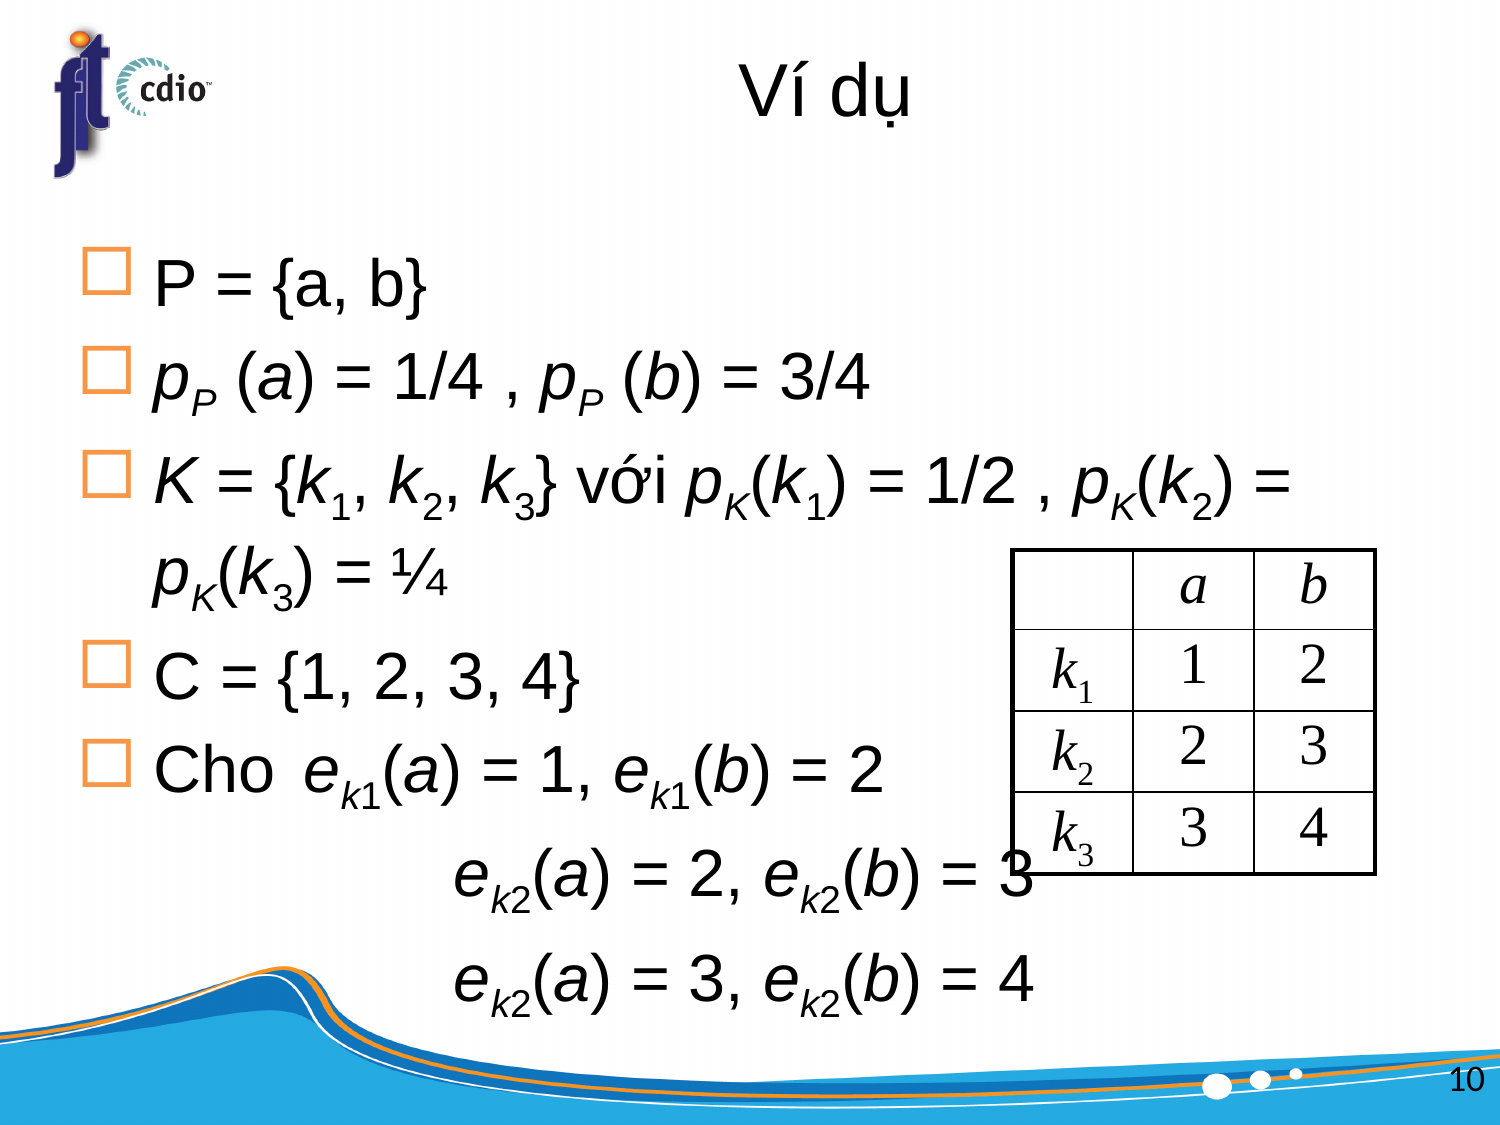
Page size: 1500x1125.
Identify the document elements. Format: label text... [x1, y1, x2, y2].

table_cell 3 [1255, 712, 1373, 791]
picture [0, 0, 1500, 1125]
table_cell k3 [1015, 793, 1132, 872]
table_header a [1134, 552, 1253, 629]
list P = {a, b} pP (a) = 1/4 , pP (b) = 3/4 K = {k1, k2, k3} với pK(k1) = 1/2 , pK(k2) = pK(k3) = ¼ C = {1, 2, 3, 4} Cho ek1(a) = 1, ek1(b) = 2 ek2(a) = 2, ek2(b) = 3 ek2(a) = 3, ek2(b) = 4 [62, 232, 1438, 901]
table_cell 4 [1255, 793, 1373, 872]
table_cell 3 [1134, 793, 1253, 872]
table_cell 1 [1134, 630, 1253, 710]
table_cell 2 [1134, 712, 1253, 791]
table_cell k1 [1015, 630, 1132, 710]
title Ví dụ [226, 6, 1425, 166]
table_header [1015, 552, 1132, 629]
text_box 10 [1149, 1046, 1500, 1125]
table_cell k2 [1015, 712, 1132, 791]
table_cell 2 [1255, 630, 1373, 710]
table_header b [1255, 552, 1373, 629]
